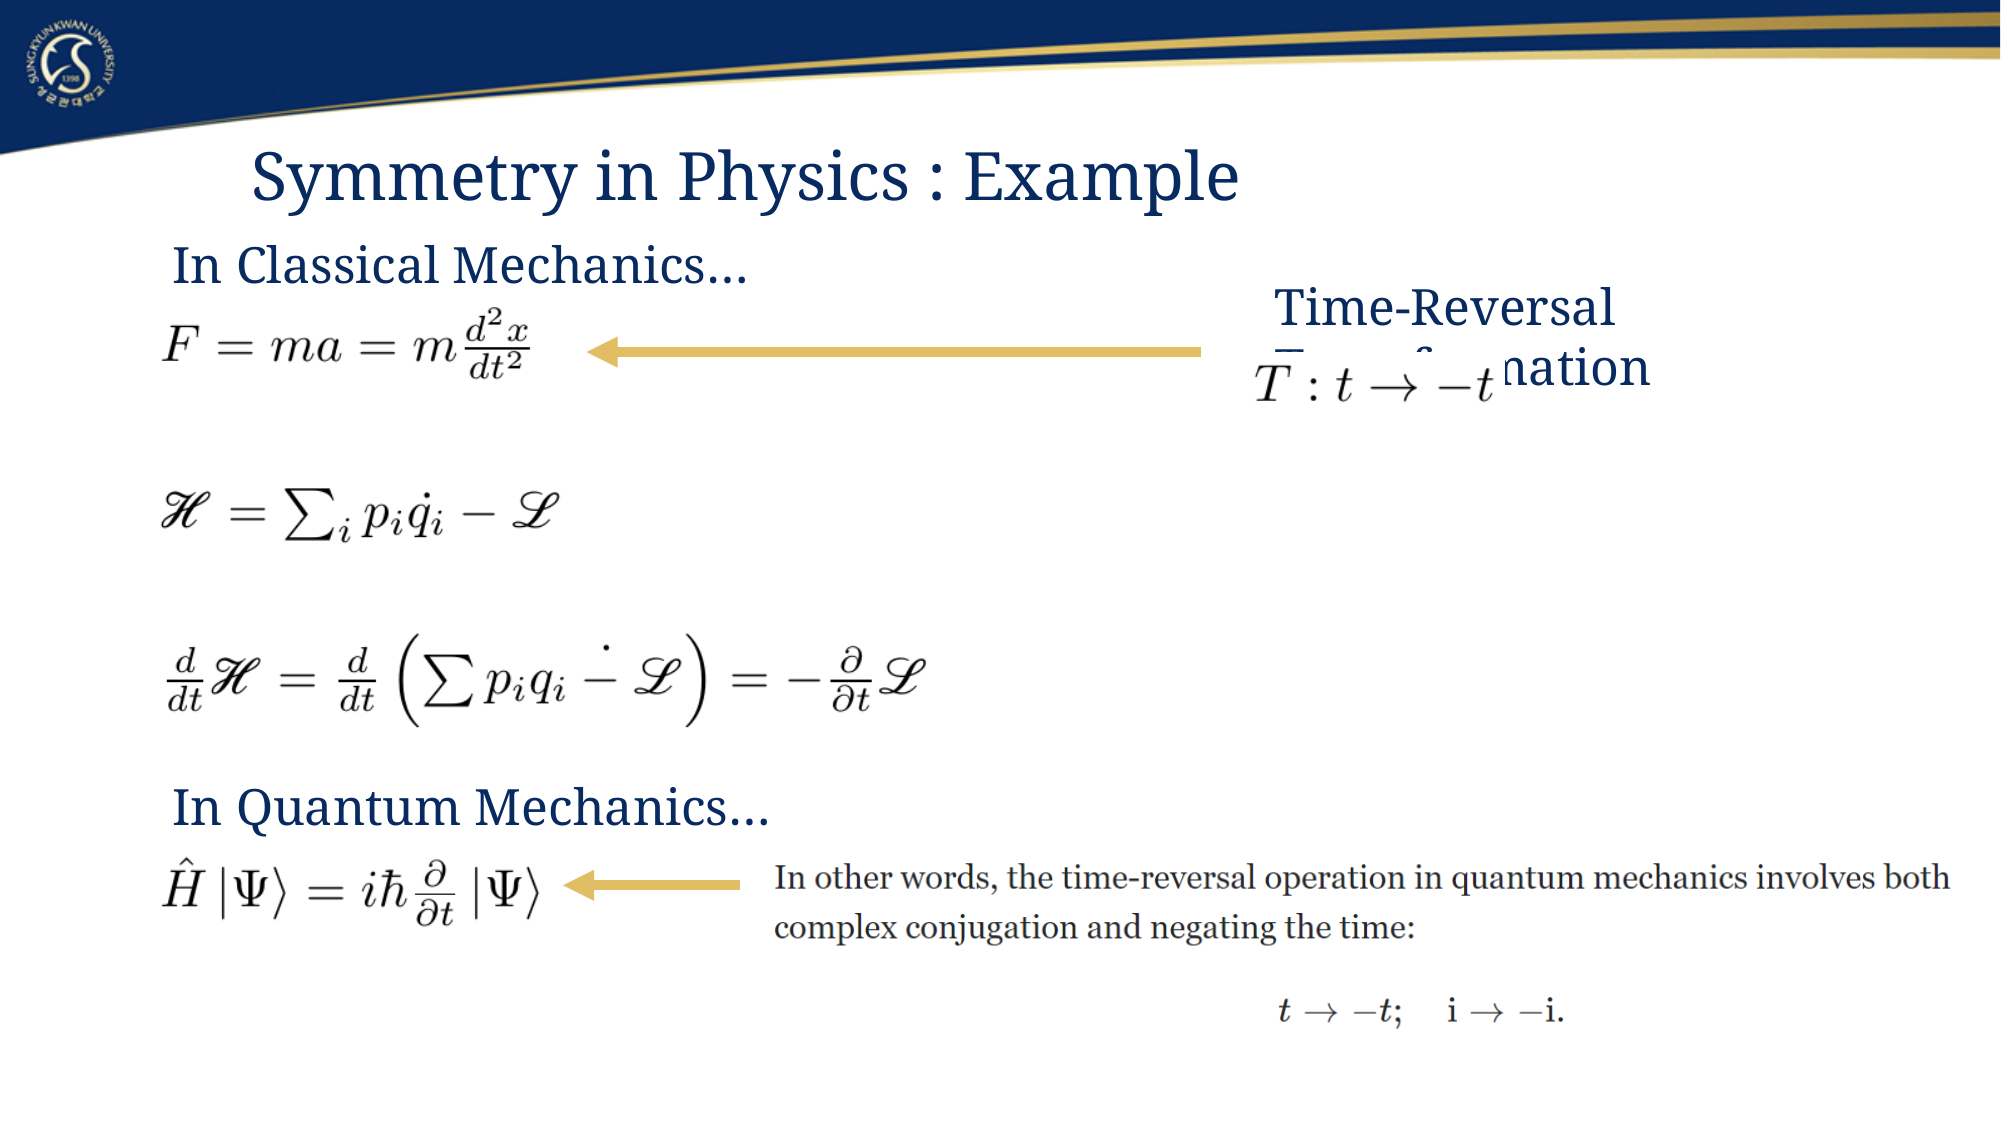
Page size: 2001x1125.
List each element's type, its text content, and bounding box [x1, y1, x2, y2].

text_box Symmetry in Physics : Example [236, 126, 1886, 222]
picture [0, 0, 2001, 1125]
text_box In Classical Mechanics… [157, 226, 997, 302]
text_box In Quantum Mechanics… [157, 767, 997, 843]
text_box Time-Reversal Transformation [1259, 268, 1958, 403]
